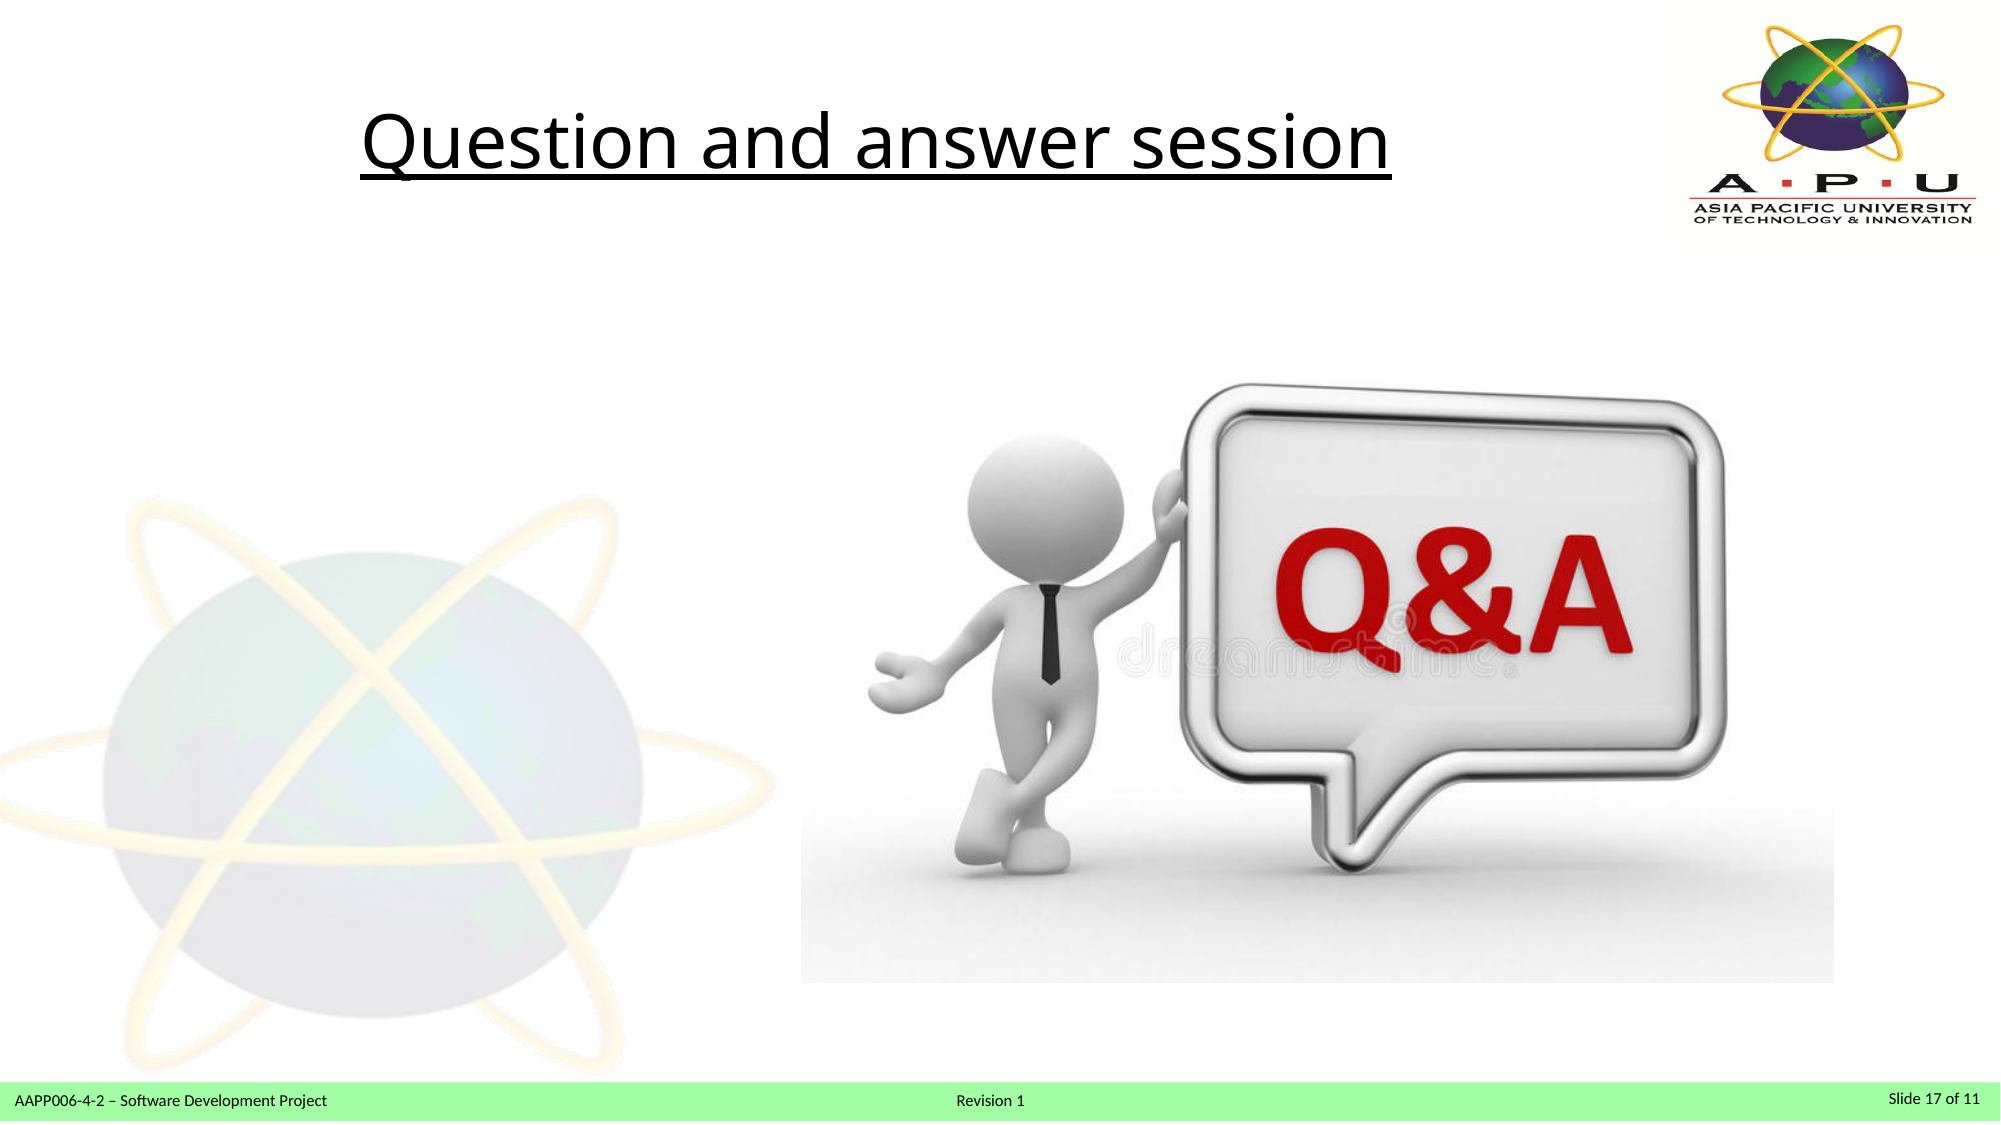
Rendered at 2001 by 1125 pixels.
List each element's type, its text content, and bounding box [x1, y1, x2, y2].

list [801, 297, 1835, 984]
title Question and answer session [106, 45, 1647, 233]
picture [1668, 0, 2000, 249]
